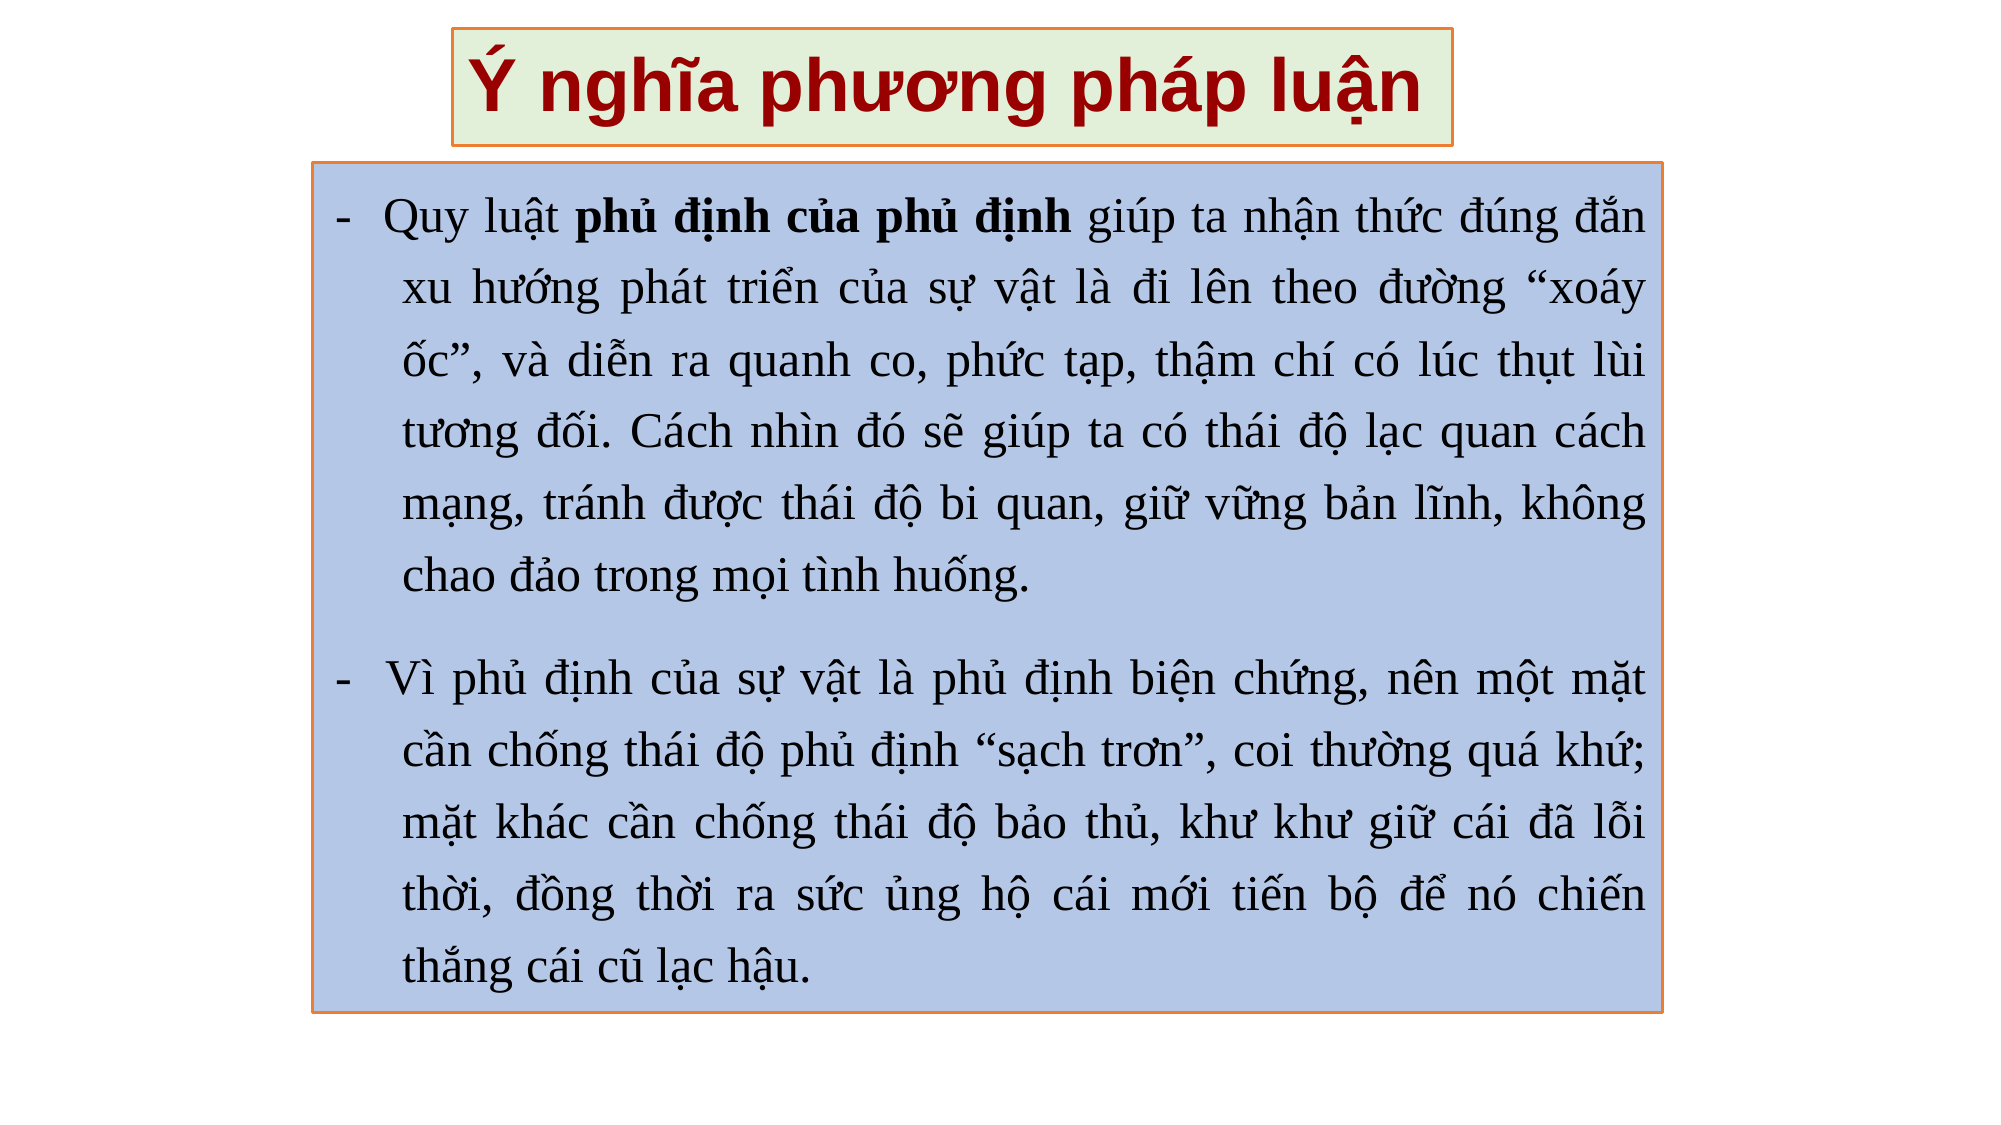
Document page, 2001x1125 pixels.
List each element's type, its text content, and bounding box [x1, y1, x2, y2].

title Ý nghĩa phương pháp luận [452, 28, 1453, 146]
list - Quy luật phủ định của phủ định giúp ta nhận thức đúng đắn xu hướng phát triển của sự vật là đi lên theo đường “xoáy ốc”, và diễn ra quanh co, phức tạp, thậm chí có lúc thụt lùi tương đối. Cách nhìn đó sẽ giúp ta có thái độ lạc quan cách mạng, tránh được thái độ bi quan, giữ vững bản lĩnh, không chao đảo trong mọi tình huống. - Vì phủ định của sự vật là phủ định biện chứng, nên một mặt cần chống thái độ phủ định “sạch trơn”, coi thường quá khứ; mặt khác cần chống thái độ bảo thủ, khư khư giữ cái đã lỗi thời, đồng thời ra sức ủng hộ cái mới tiến bộ để nó chiến thắng cái cũ lạc hậu. [312, 162, 1663, 1013]
